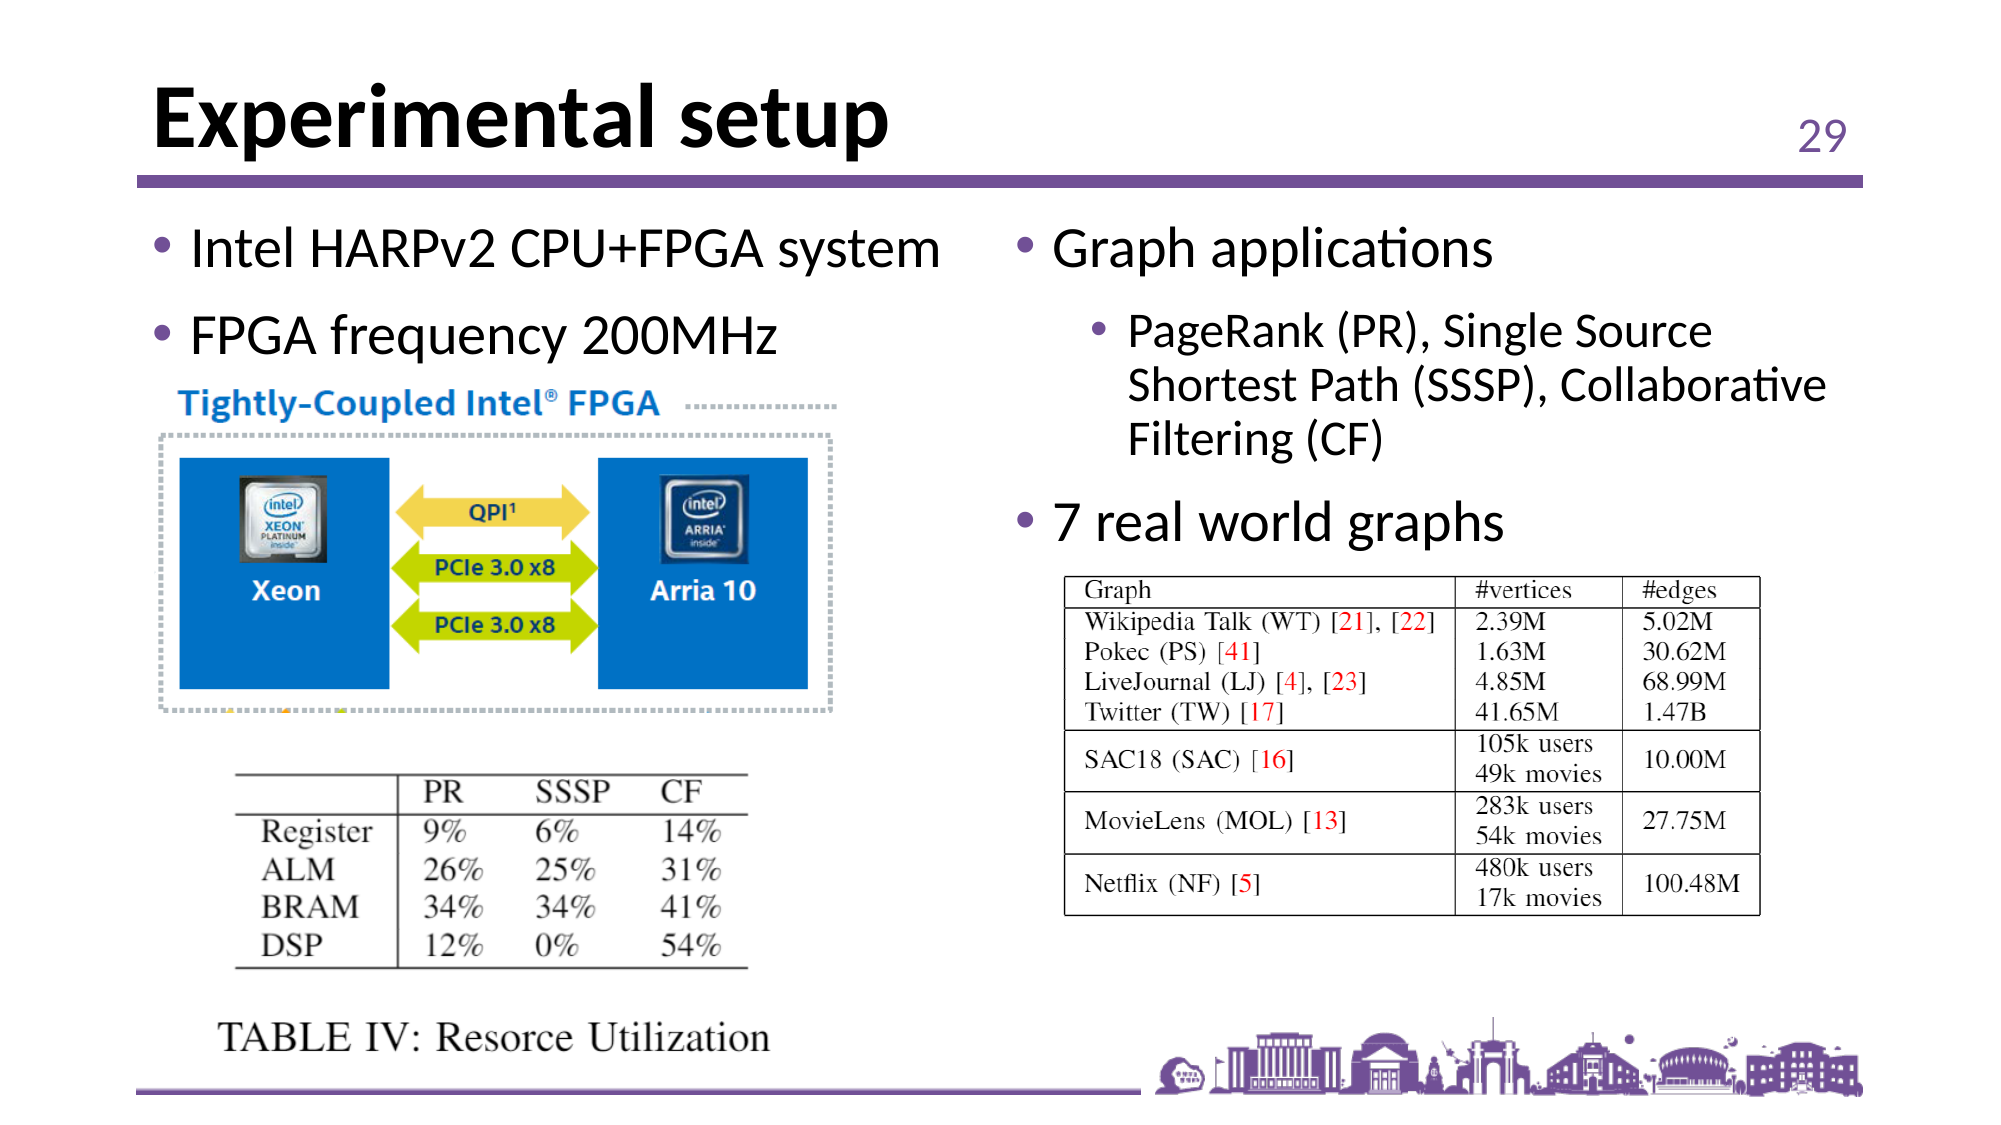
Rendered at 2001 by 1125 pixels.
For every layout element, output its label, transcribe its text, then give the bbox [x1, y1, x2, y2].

title Experimental setup [137, 59, 1863, 176]
picture [154, 378, 839, 713]
text_box Graph applications PageRank (PR), Single Source Shortest Path (SSSP), Collaborative Filtering (CF) 7 real world graphs [999, 209, 1863, 996]
picture [136, 1087, 1141, 1095]
picture [137, 176, 1863, 188]
list Intel HARPv2 CPU+FPGA system FPGA frequency 200MHz [137, 209, 1000, 997]
picture [216, 746, 778, 1076]
slide_number 29 [1412, 102, 1863, 163]
picture [1155, 1017, 1863, 1097]
picture [1052, 562, 1773, 931]
